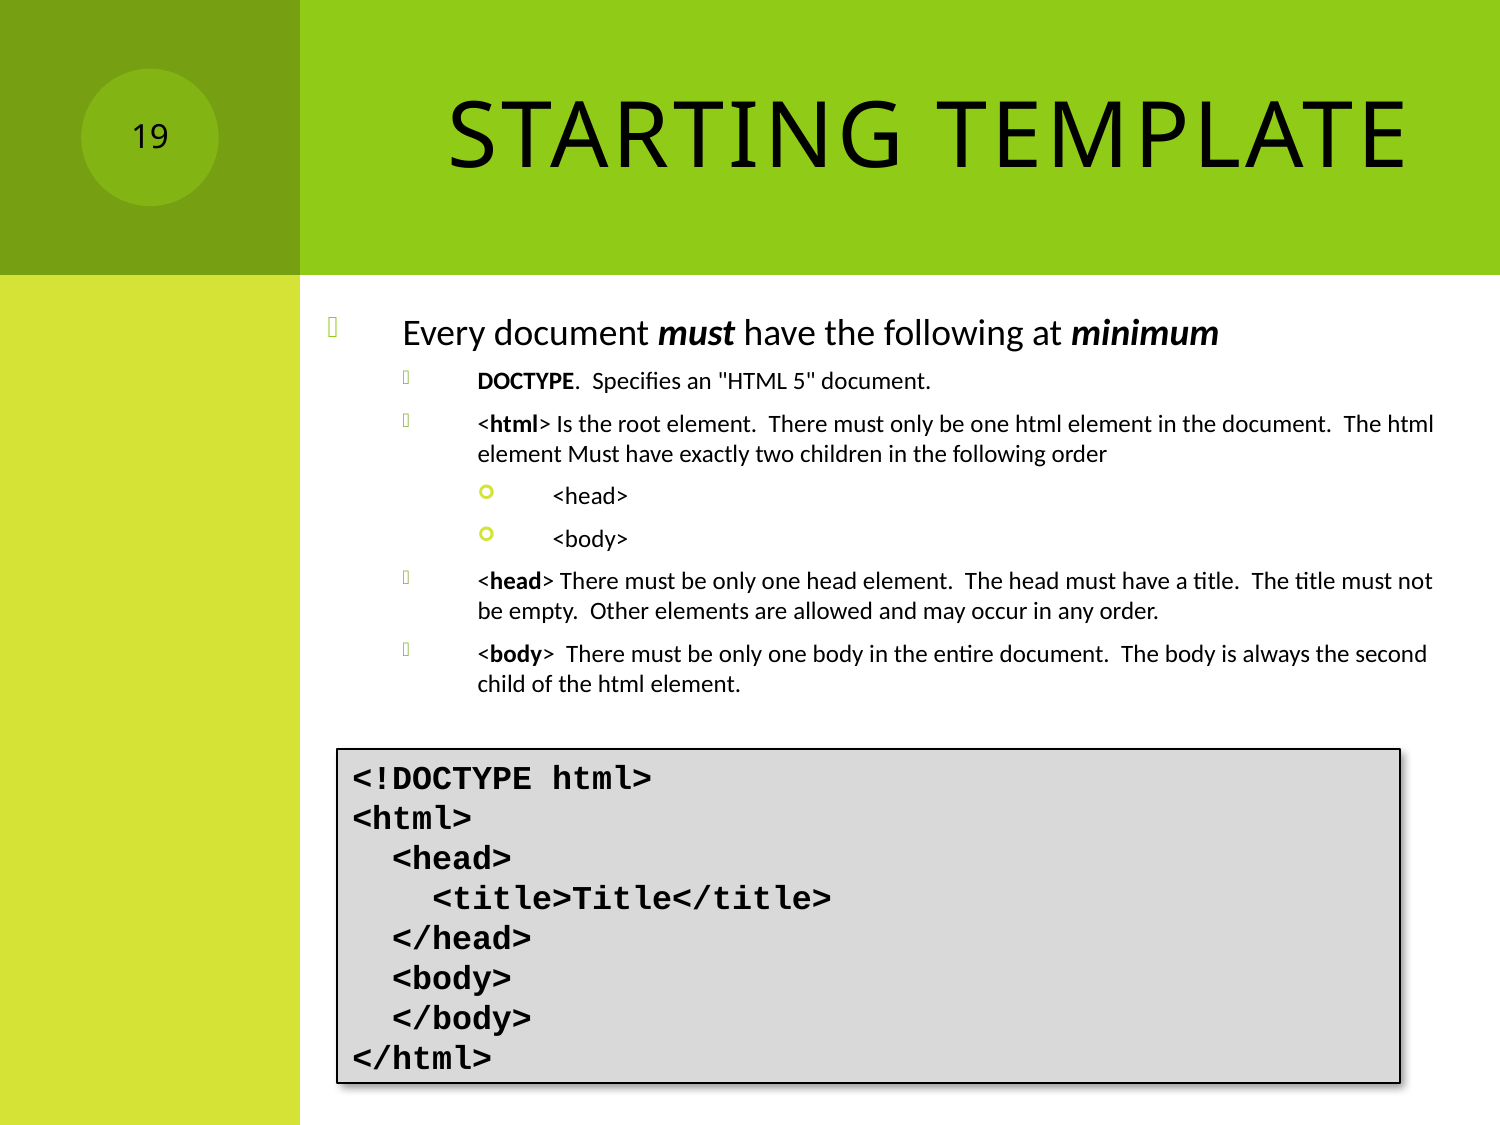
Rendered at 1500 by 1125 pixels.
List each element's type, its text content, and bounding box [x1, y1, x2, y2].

slide_number 19 [87, 87, 213, 188]
text_box <!DOCTYPE html> <html> <head> <title>Title</title> </head> <body> </body> </html> [337, 749, 1400, 1084]
list Every document must have the following at minimum DOCTYPE. Specifies an "HTML 5" document. <html> Is the root element. There must only be one html element in the document. The html element Must have exactly two children in the following order <head> <body> <head> There must be only one head element. The head must have a title. The title must not be empty. Other elements are allowed and may occur in any order. <body> There must be only one body in the entire document. The body is always the second child of the html element. [312, 299, 1475, 1013]
title Starting Template [399, 37, 1425, 225]
